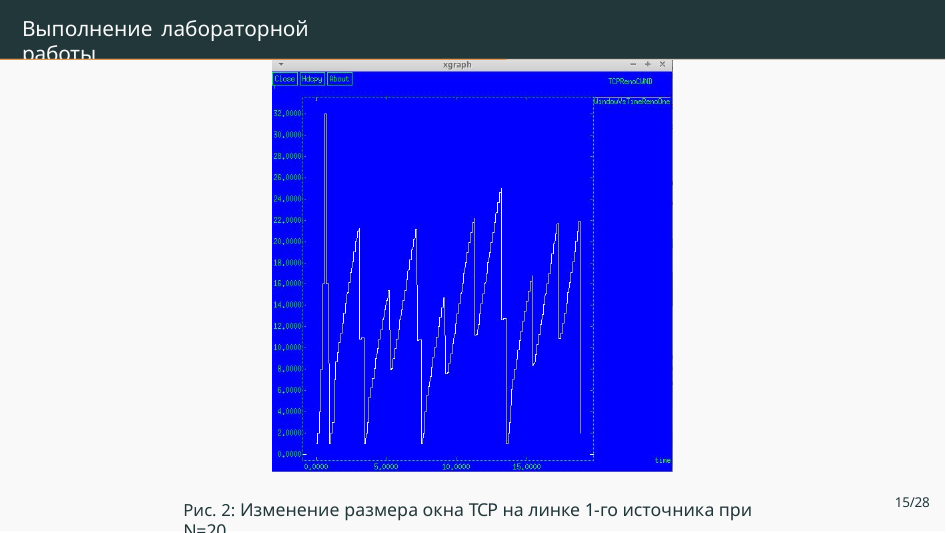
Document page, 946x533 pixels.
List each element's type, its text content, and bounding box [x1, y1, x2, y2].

text_box Выполнение лабораторной работы [20, 13, 374, 57]
slide_number 15/28 [891, 490, 931, 533]
text_box Рис. 2: Изменение размера окна TCP на линке 1-го источника при N=20 [181, 494, 764, 533]
picture [272, 60, 674, 473]
